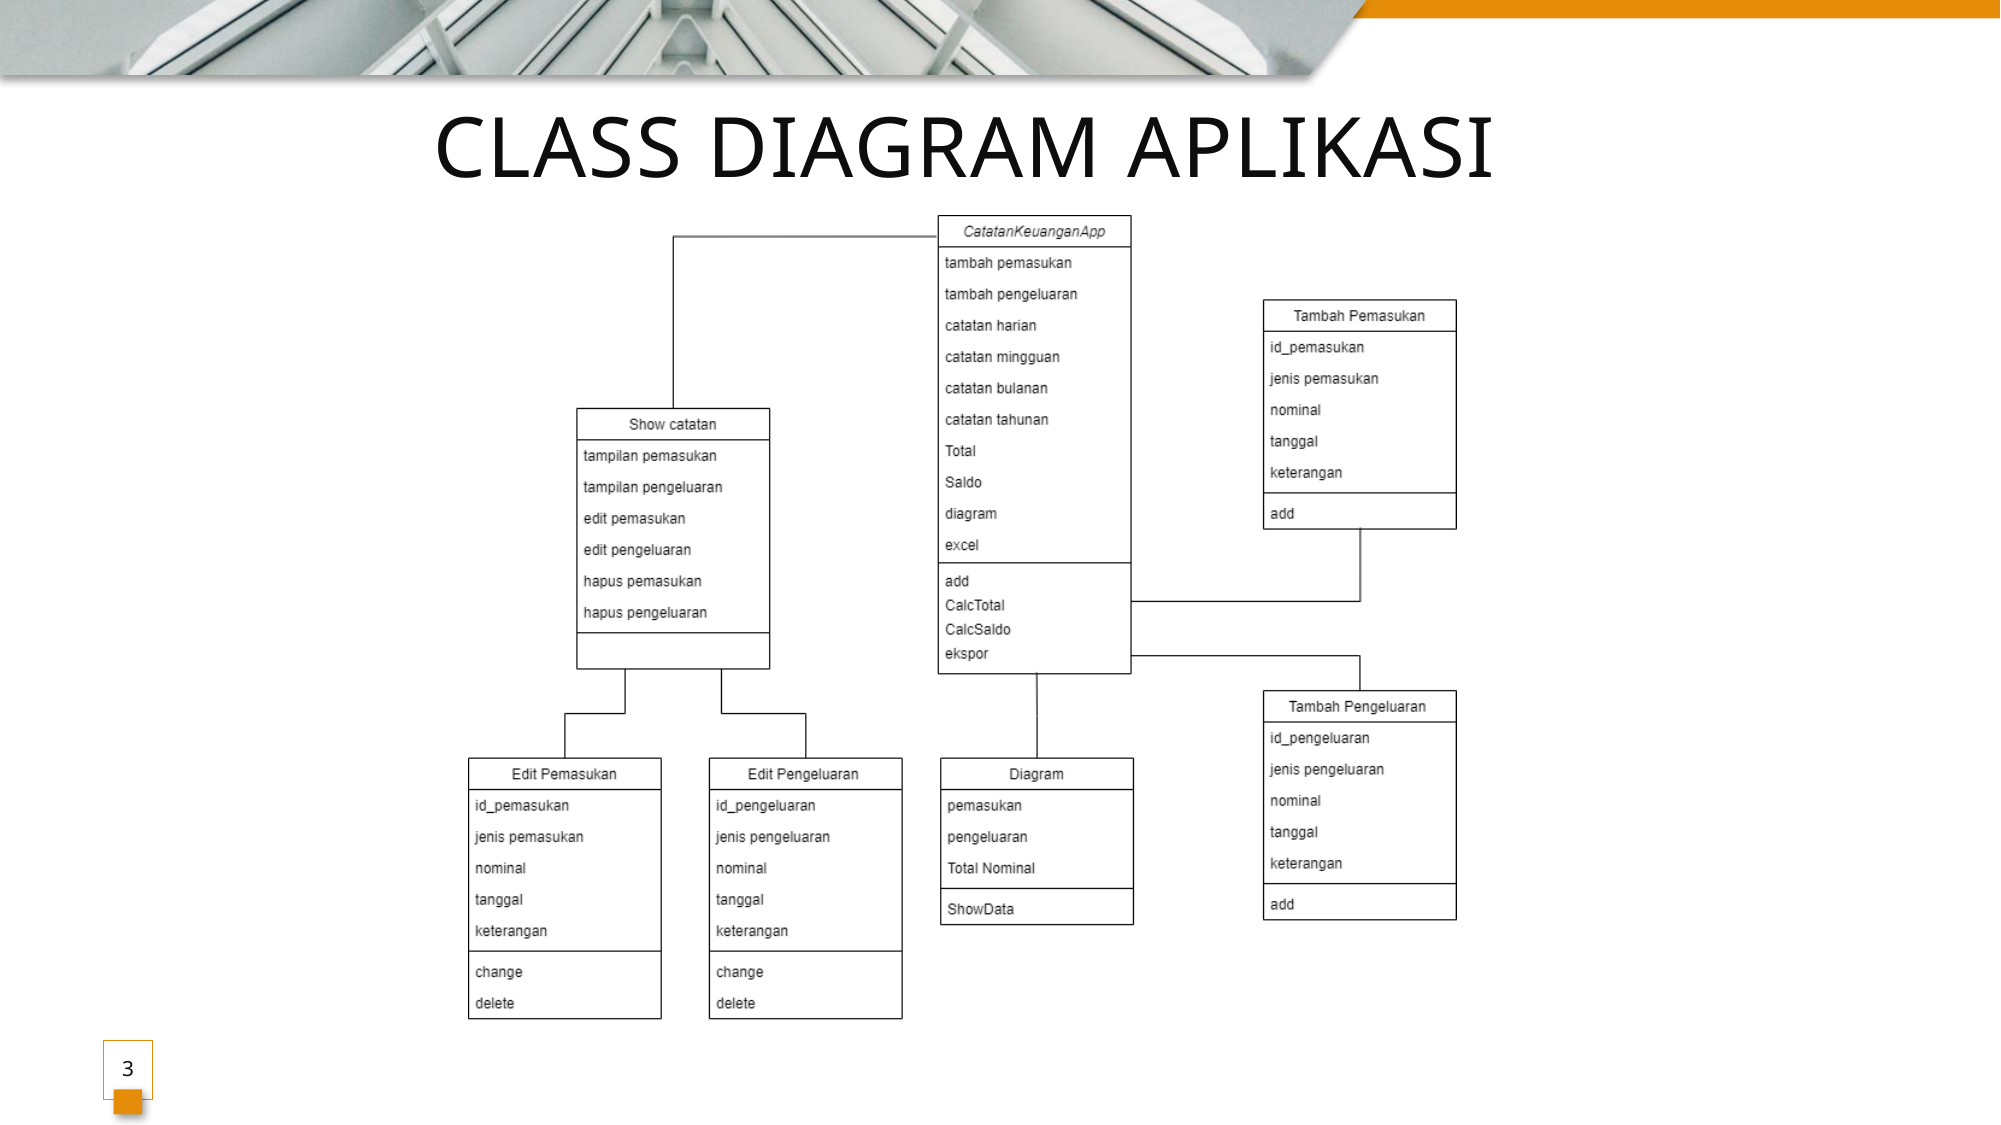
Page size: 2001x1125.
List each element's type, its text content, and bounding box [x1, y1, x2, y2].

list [468, 215, 1457, 1023]
picture [0, 0, 1367, 76]
slide_number 3 [103, 1040, 153, 1100]
text_box [113, 1089, 143, 1115]
title Class Diagram aplikasi [78, 86, 1852, 204]
